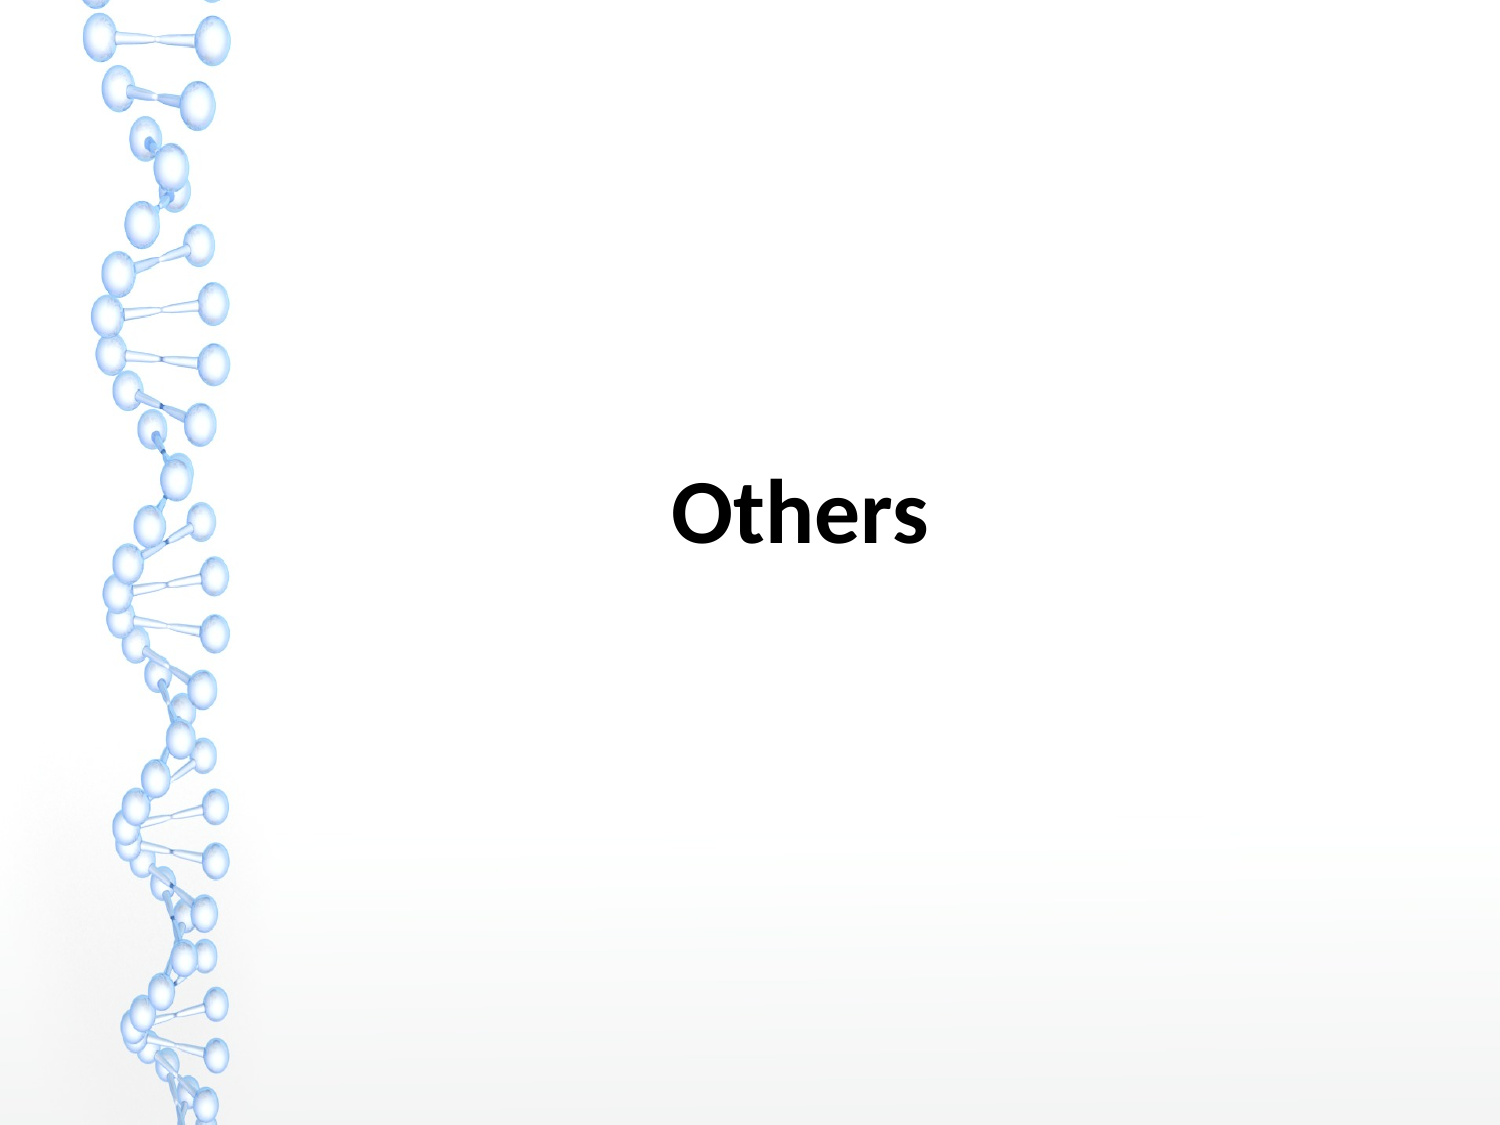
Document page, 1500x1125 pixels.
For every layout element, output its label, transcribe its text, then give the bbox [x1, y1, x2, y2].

text_box Others [656, 444, 944, 569]
picture [0, 0, 1500, 1125]
